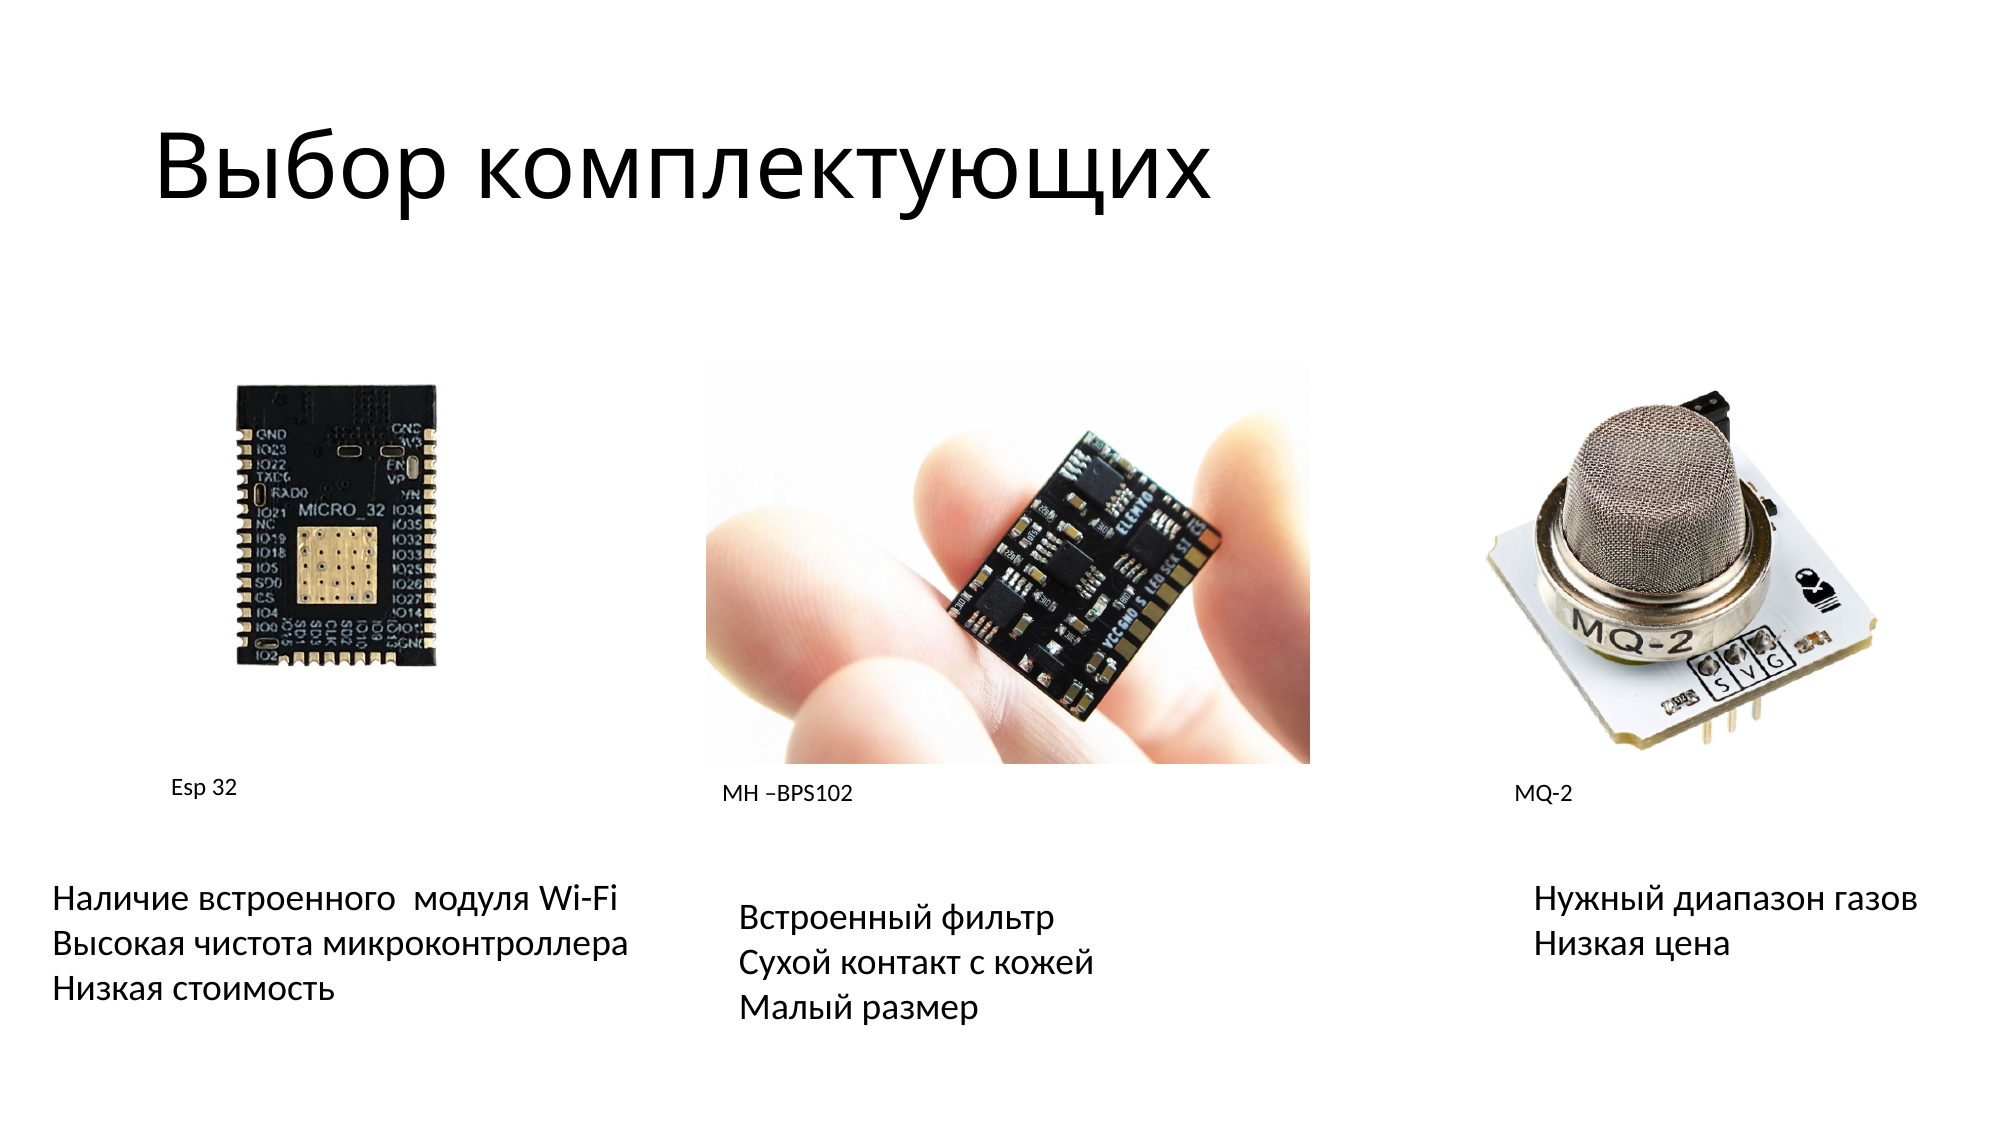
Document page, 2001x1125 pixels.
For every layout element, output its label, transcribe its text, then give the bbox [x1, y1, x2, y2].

picture [706, 361, 1310, 764]
text_box Встроенный фильтр Сухой контакт с кожей Малый размер [724, 884, 1110, 1034]
picture [1396, 370, 1948, 769]
text_box MH –BPS102 [707, 768, 869, 814]
text_box Нужный диапазон газов Низкая цена [1519, 865, 1934, 971]
text_box Наличие встроенного модуля Wi-Fi Высокая чистота микроконтроллера Низкая стоимость [37, 865, 645, 1016]
picture [155, 339, 524, 707]
title Выбор комплектующих [137, 59, 1863, 278]
text_box MQ-2 [1499, 769, 1588, 814]
text_box Esp 32 [156, 763, 253, 809]
